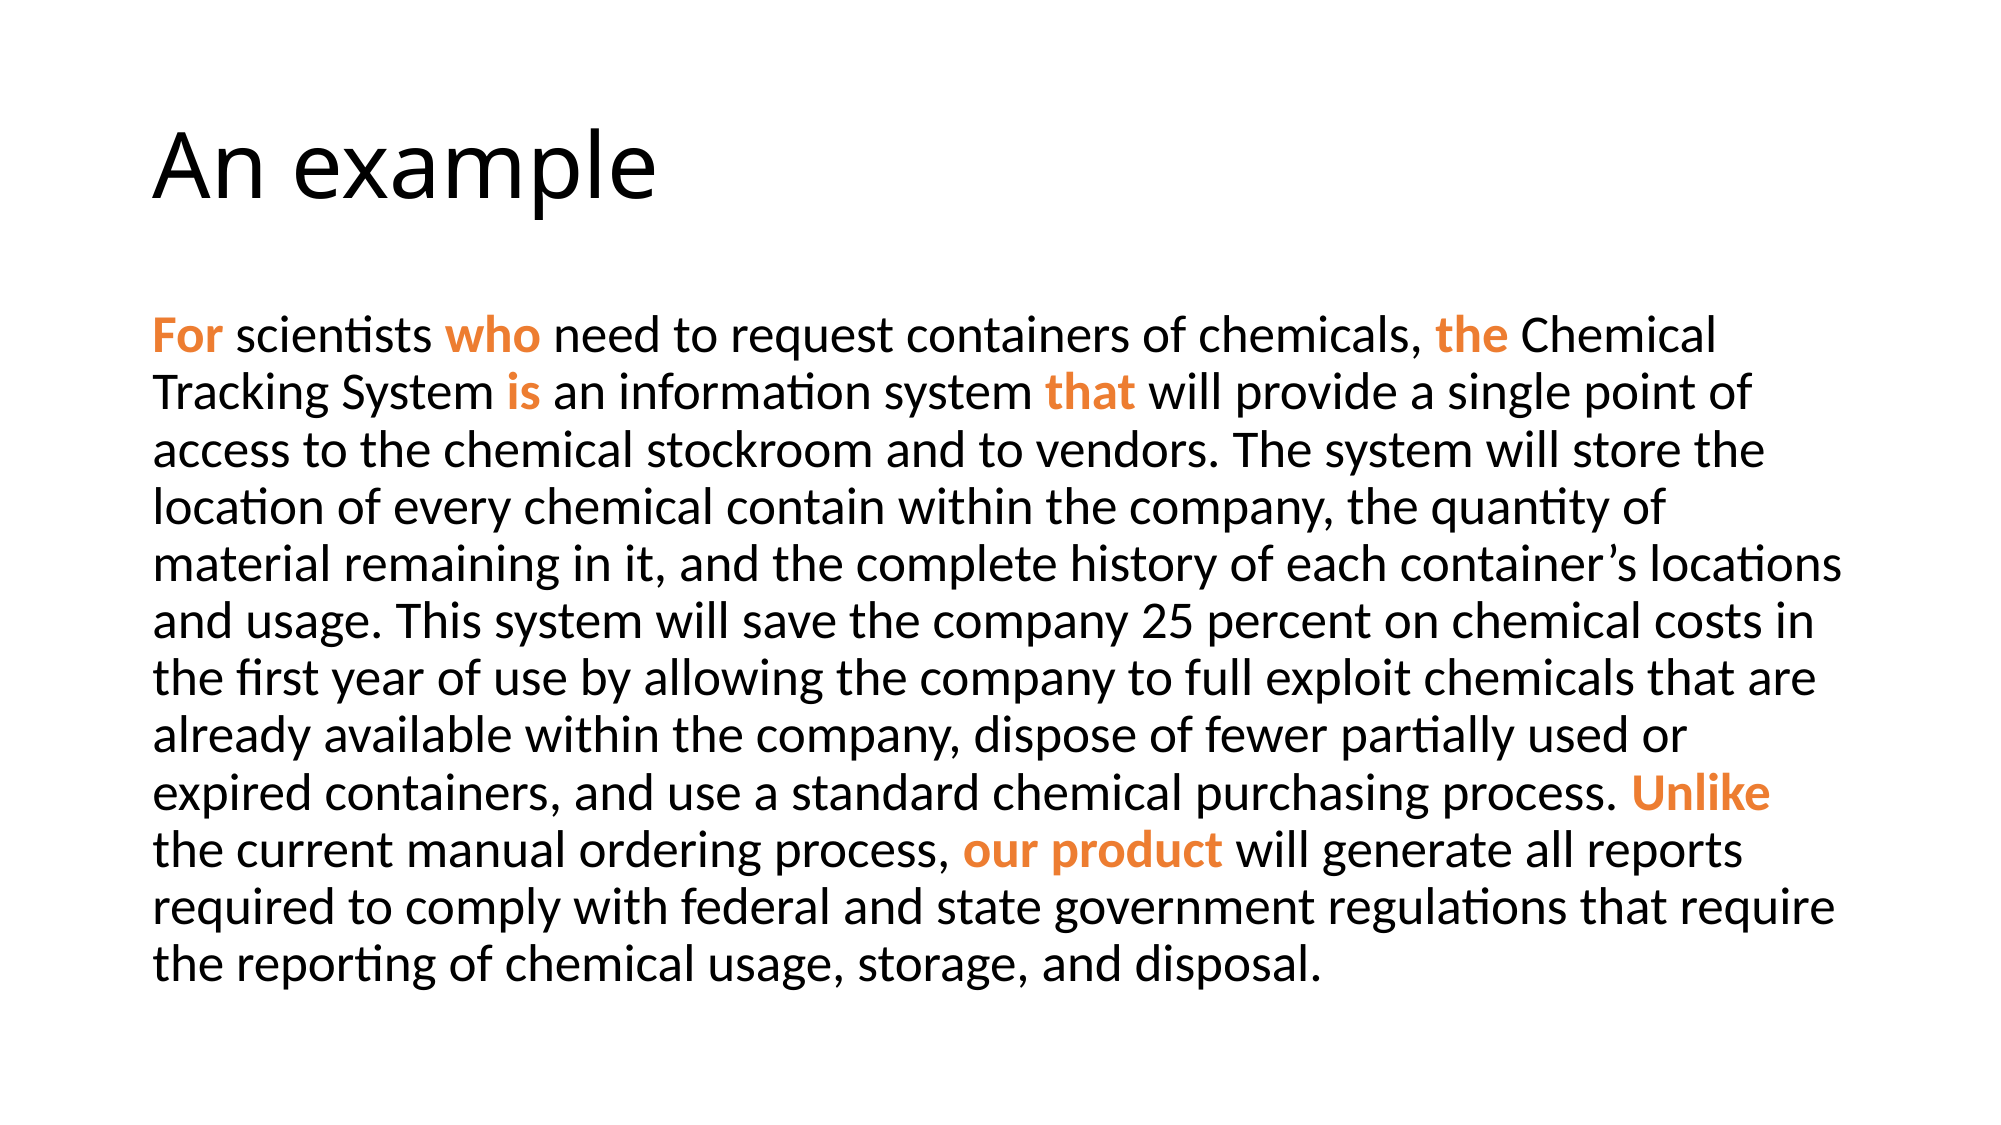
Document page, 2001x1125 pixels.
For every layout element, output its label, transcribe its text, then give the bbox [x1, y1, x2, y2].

list For scientists who need to request containers of chemicals, the Chemical Tracking System is an information system that will provide a single point of access to the chemical stockroom and to vendors. The system will store the location of every chemical contain within the company, the quantity of material remaining in it, and the complete history of each container’s locations and usage. This system will save the company 25 percent on chemical costs in the first year of use by allowing the company to full exploit chemicals that are already available within the company, dispose of fewer partially used or expired containers, and use a standard chemical purchasing process. Unlike the current manual ordering process, our product will generate all reports required to comply with federal and state government regulations that require the reporting of chemical usage, storage, and disposal. [137, 299, 1863, 1014]
title An example [137, 59, 1863, 278]
